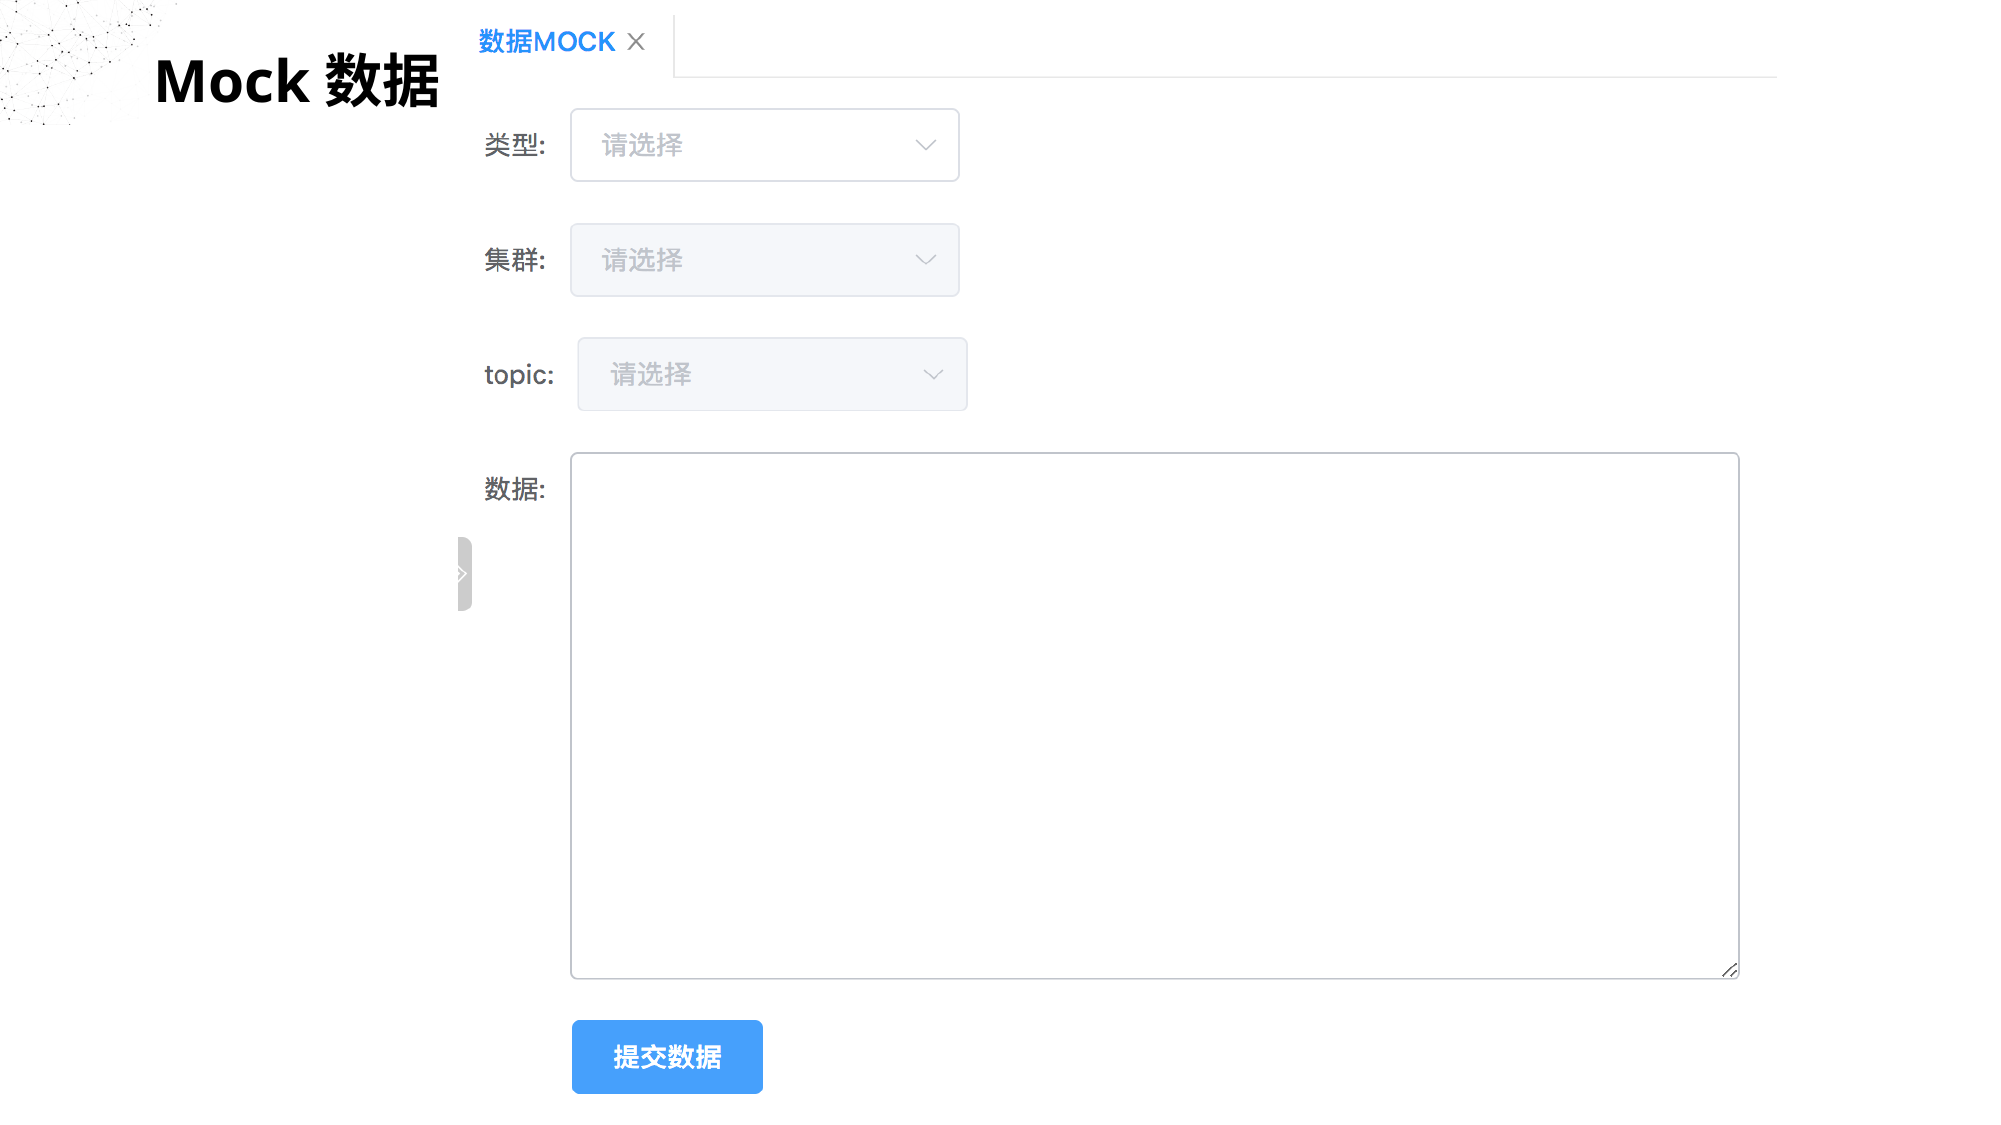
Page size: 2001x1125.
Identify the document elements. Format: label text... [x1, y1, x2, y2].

picture [0, 0, 186, 139]
text_box Mock数据 [186, 15, 458, 122]
picture [458, 15, 1777, 1103]
